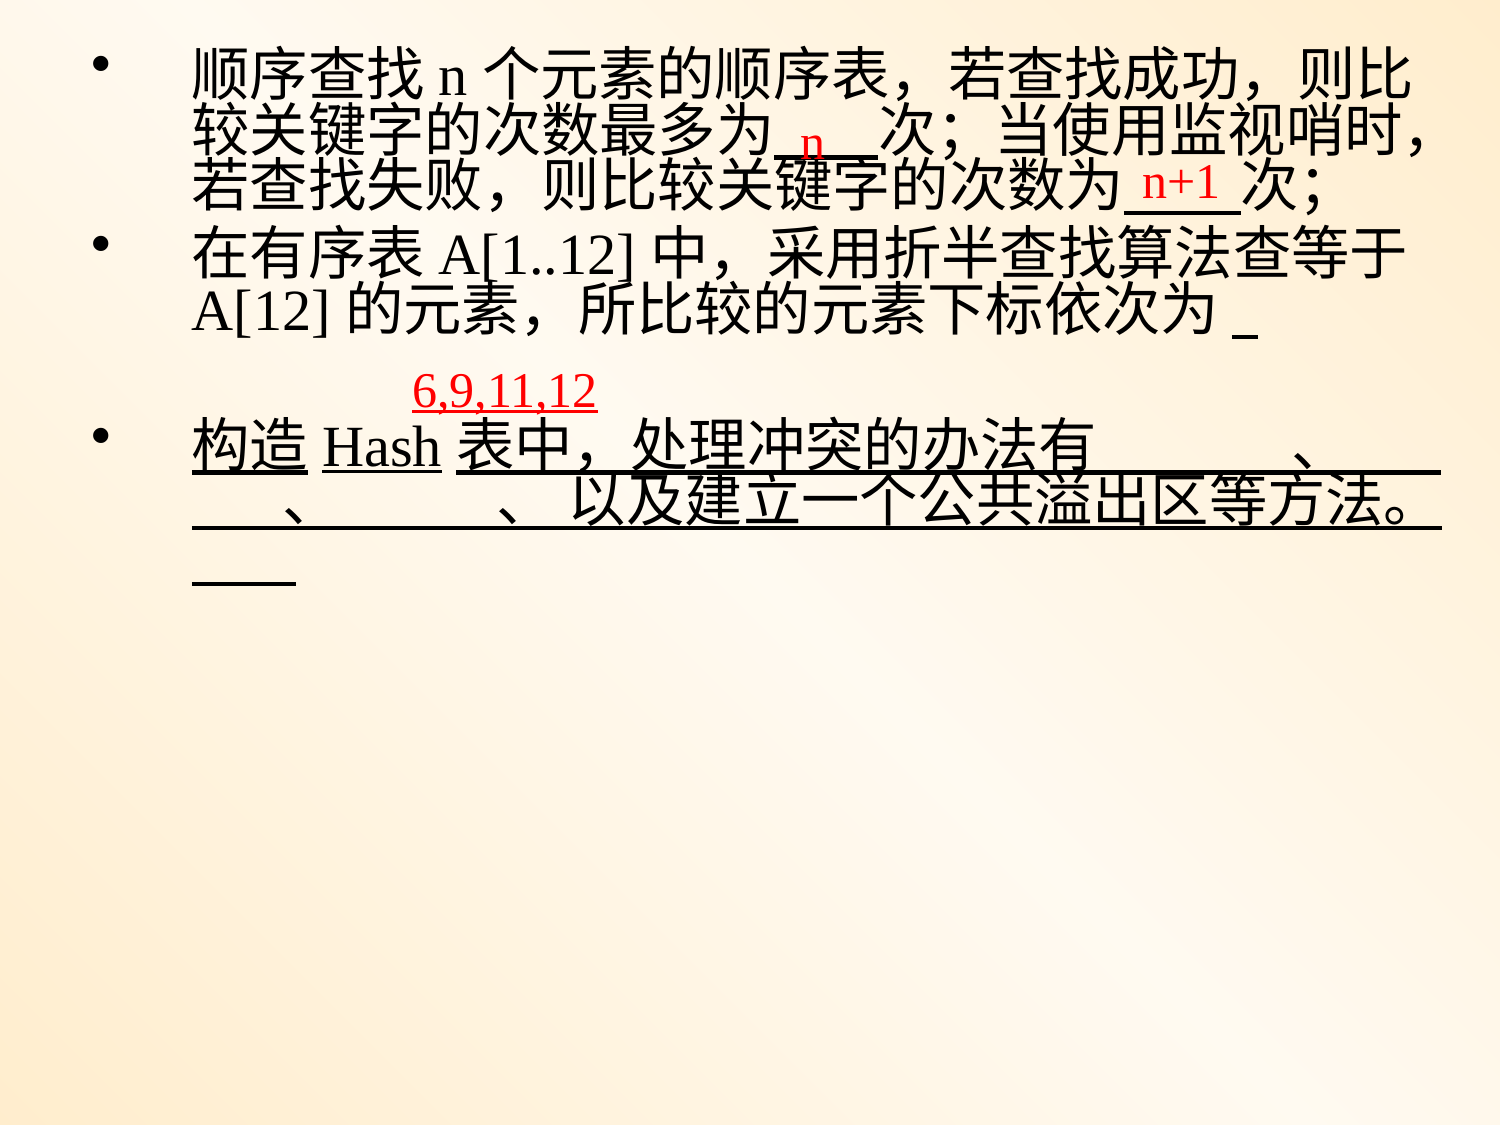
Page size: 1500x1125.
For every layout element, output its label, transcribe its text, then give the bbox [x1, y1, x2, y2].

text_box n [785, 101, 869, 177]
text_box 6,9,11,12 [385, 350, 626, 425]
list 顺序查找n个元素的顺序表，若查找成功，则比较关键字的次数最多为 次；当使用监视哨时，若查找失败，则比较关键字的次数为 次； 在有序表A[1..12]中，采用折半查找算法查等于A[12]的元素，所比较的元素下标依次为 构造Hash表中，处理冲突的办法有 、 、 、 以及建立一个公共溢出区等方法。 [76, 42, 1460, 718]
text_box n+1 [1127, 141, 1258, 216]
